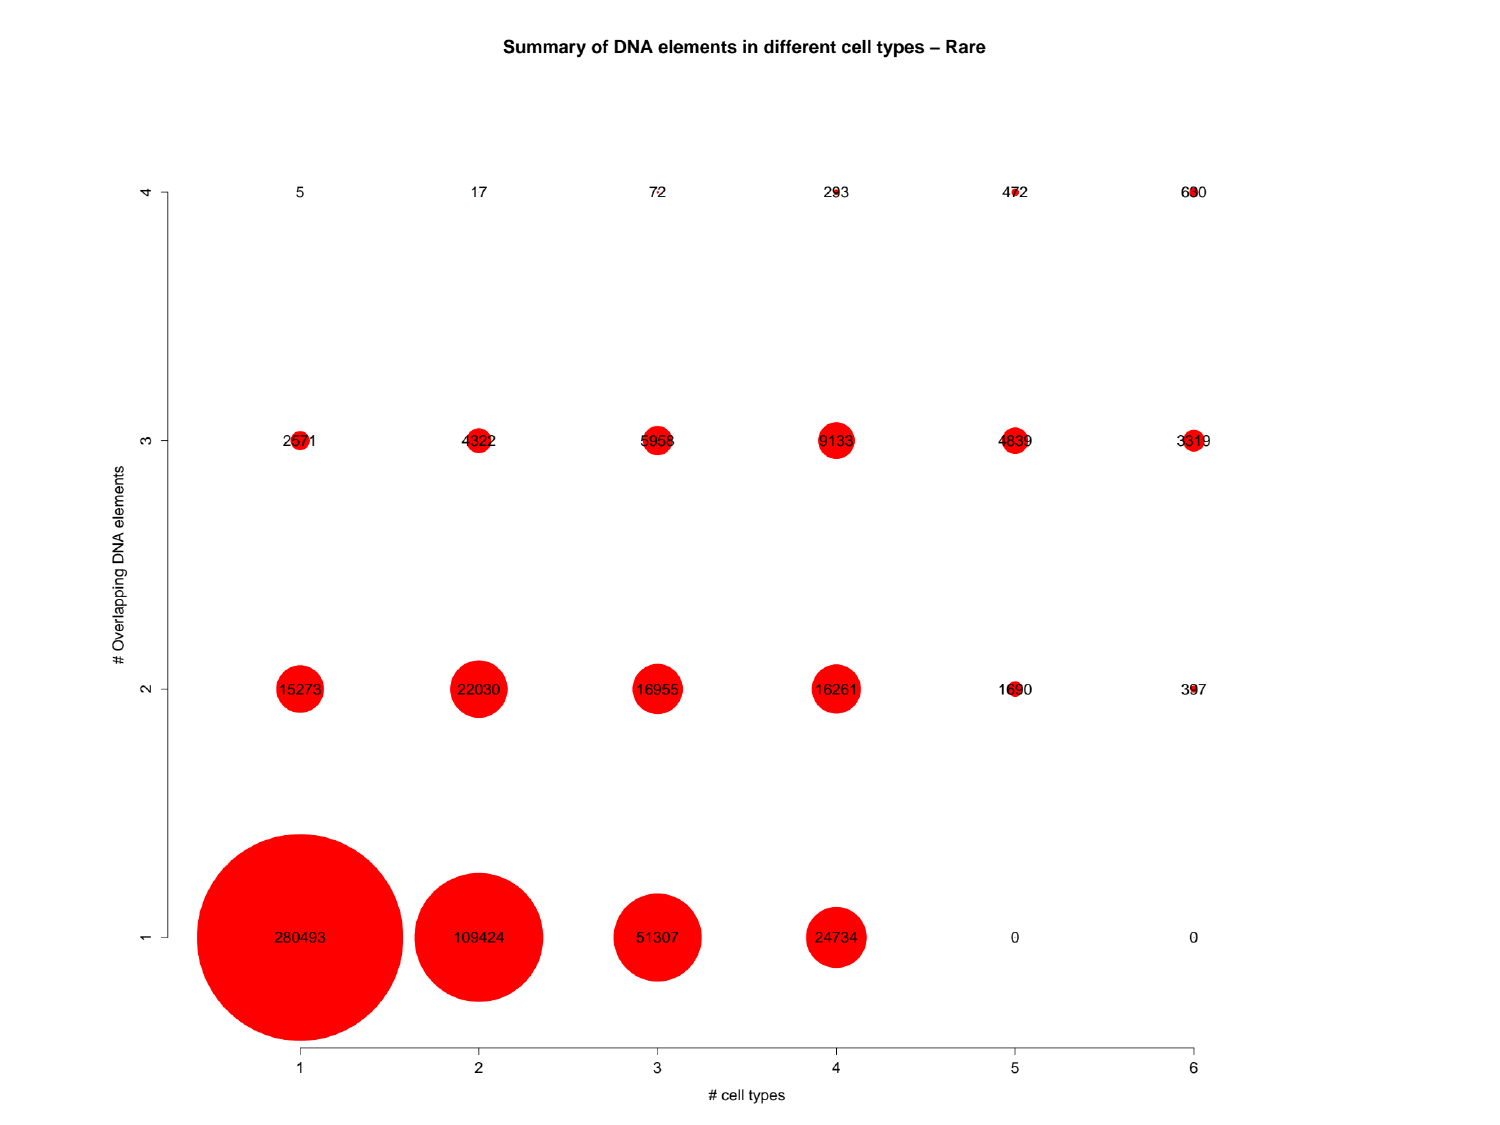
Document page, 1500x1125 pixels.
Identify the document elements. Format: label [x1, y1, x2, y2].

picture [96, 11, 1340, 1117]
